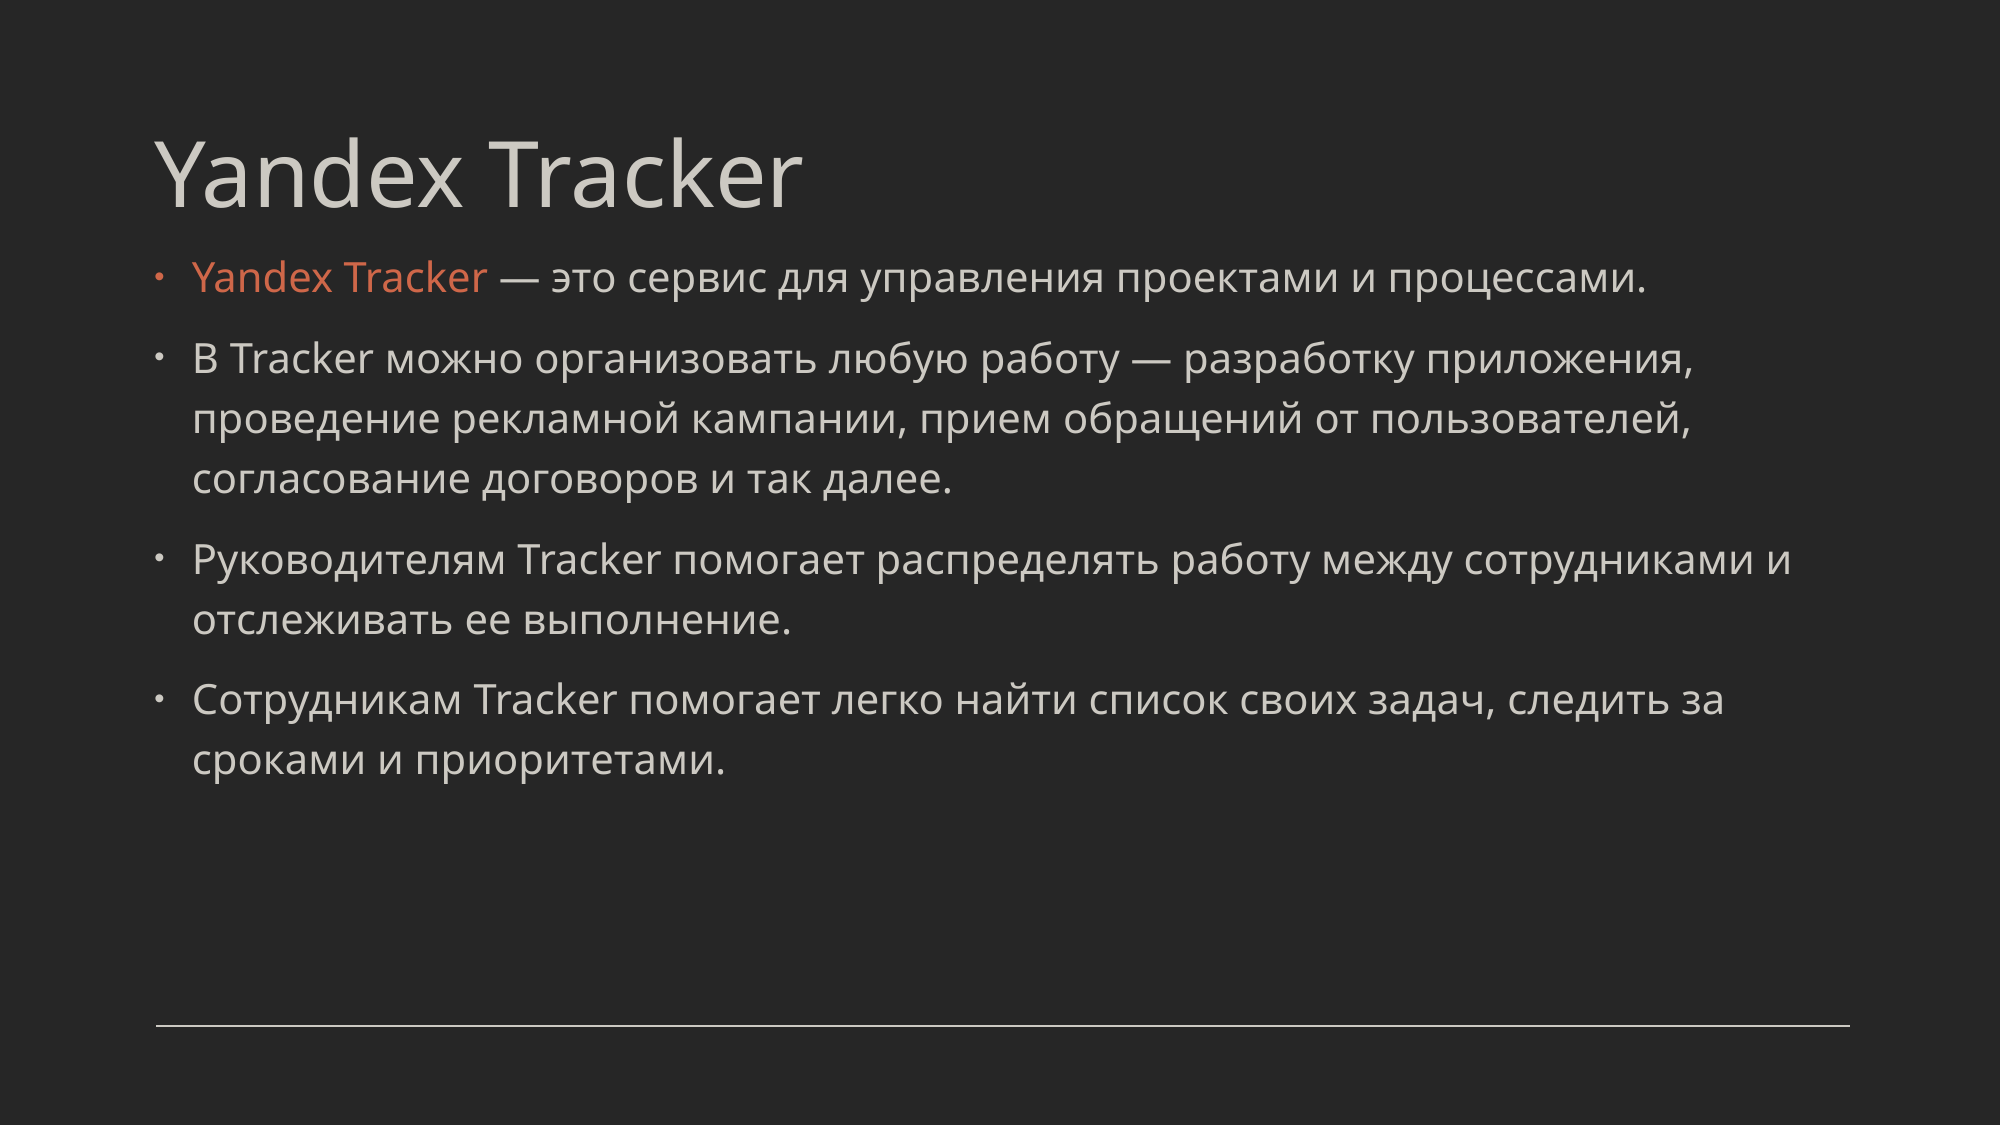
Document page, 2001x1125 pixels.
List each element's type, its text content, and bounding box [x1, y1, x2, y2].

list Yandex Tracker — это сервис для управления проектами и процессами. В Tracker можно организовать любую работу — разработку приложения, проведение рекламной кампании, прием обращений от пользователей, согласование договоров и так далее. Руководителям Tracker помогает распределять работу между сотрудниками и отслеживать ее выполнение. Сотрудникам Tracker помогает легко найти список своих задач, следить за сроками и приоритетами. [139, 233, 1850, 1037]
title Yandex Tracker [139, 58, 1850, 233]
